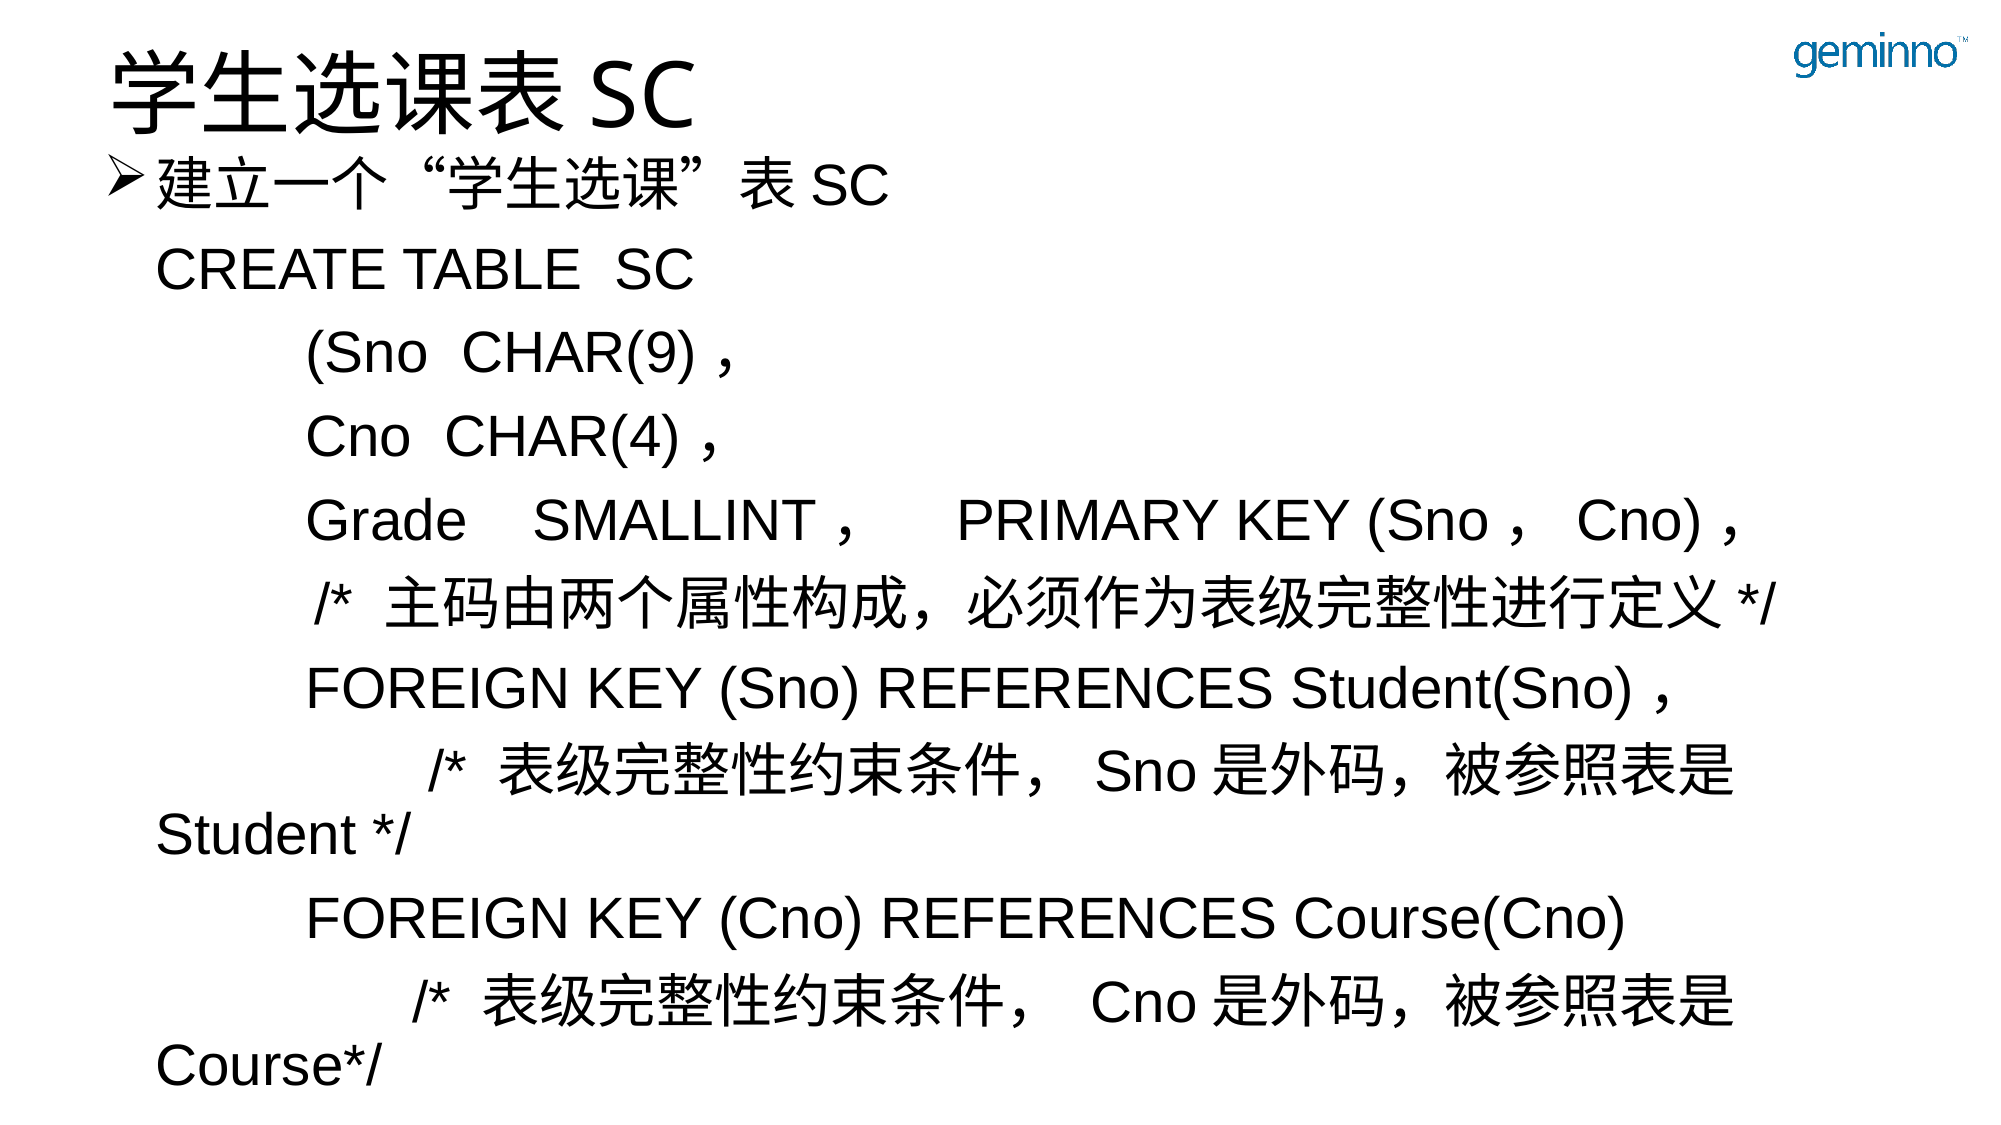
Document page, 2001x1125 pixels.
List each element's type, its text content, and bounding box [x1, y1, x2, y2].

picture [1794, 62, 1811, 78]
title 学生选课表SC [93, 32, 1378, 147]
picture [1794, 32, 1968, 78]
list 建立一个“学生选课”表SC CREATE TABLE SC (Sno CHAR(9)， Cno CHAR(4)， Grade SMALLINT， PRIMARY KEY (Sno，Cno)， /* 主码由两个属性构成，必须作为表级完整性进行定义*/ FOREIGN KEY (Sno) REFERENCES Student(Sno)， /* 表级完整性约束条件，Sno是外码，被参照表是Student */ FOREIGN KEY (Cno) REFERENCES Course(Cno) /* 表级完整性约束条件， Cno是外码，被参照表是Course*/ ); [88, 147, 1905, 1073]
picture [1799, 46, 1812, 63]
